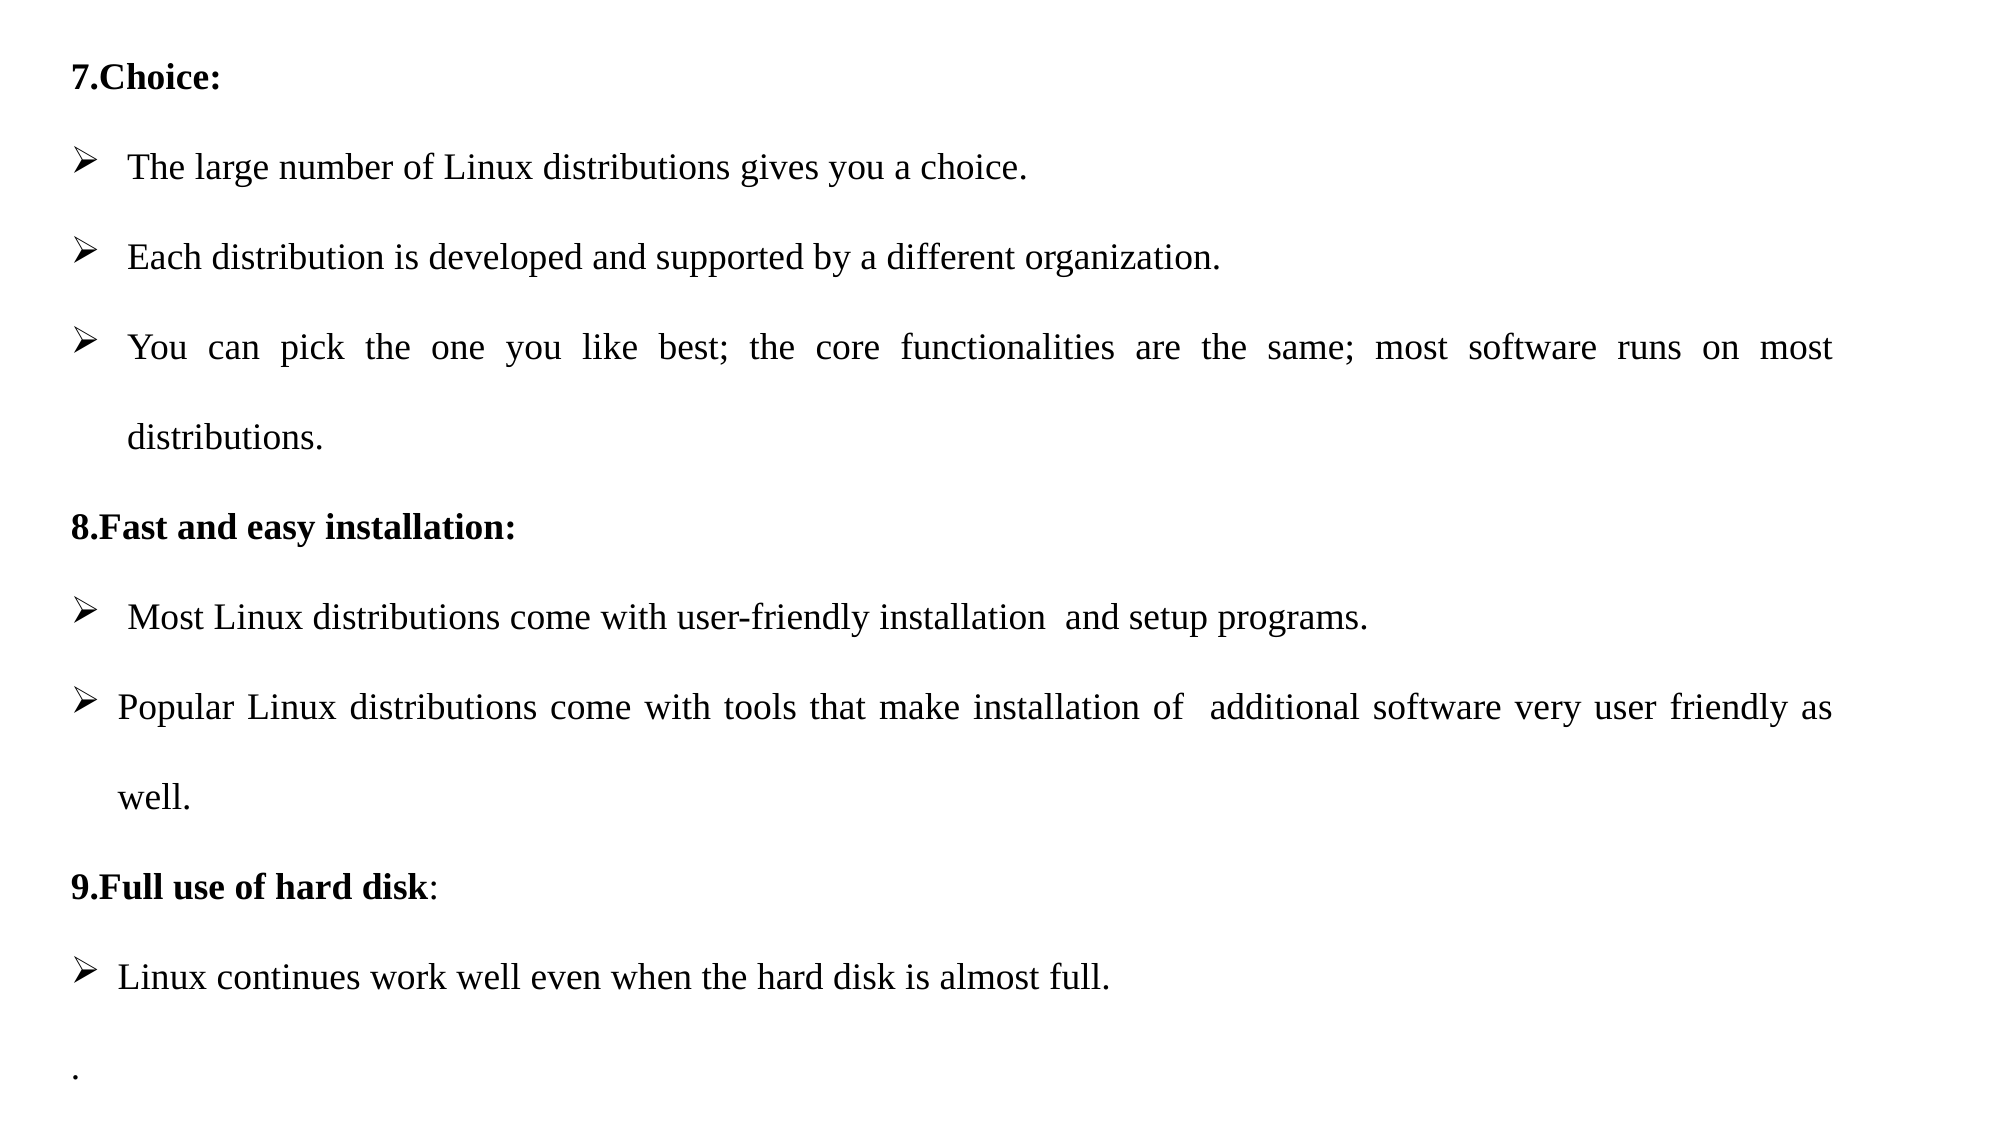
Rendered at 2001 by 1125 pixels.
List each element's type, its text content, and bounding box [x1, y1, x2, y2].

text_box 7.Choice: The large number of Linux distributions gives you a choice. Each distribution is developed and supported by a different organization. You can pick the one you like best; the core functionalities are the same; most software runs on most distributions. 8.Fast and easy installation: Most Linux distributions come with user-friendly installation and setup programs. Popular Linux distributions come with tools that make installation of additional software very user friendly as well. 9.Full use of hard disk: Linux continues work well even when the hard disk is almost full. . [56, 0, 1850, 1095]
